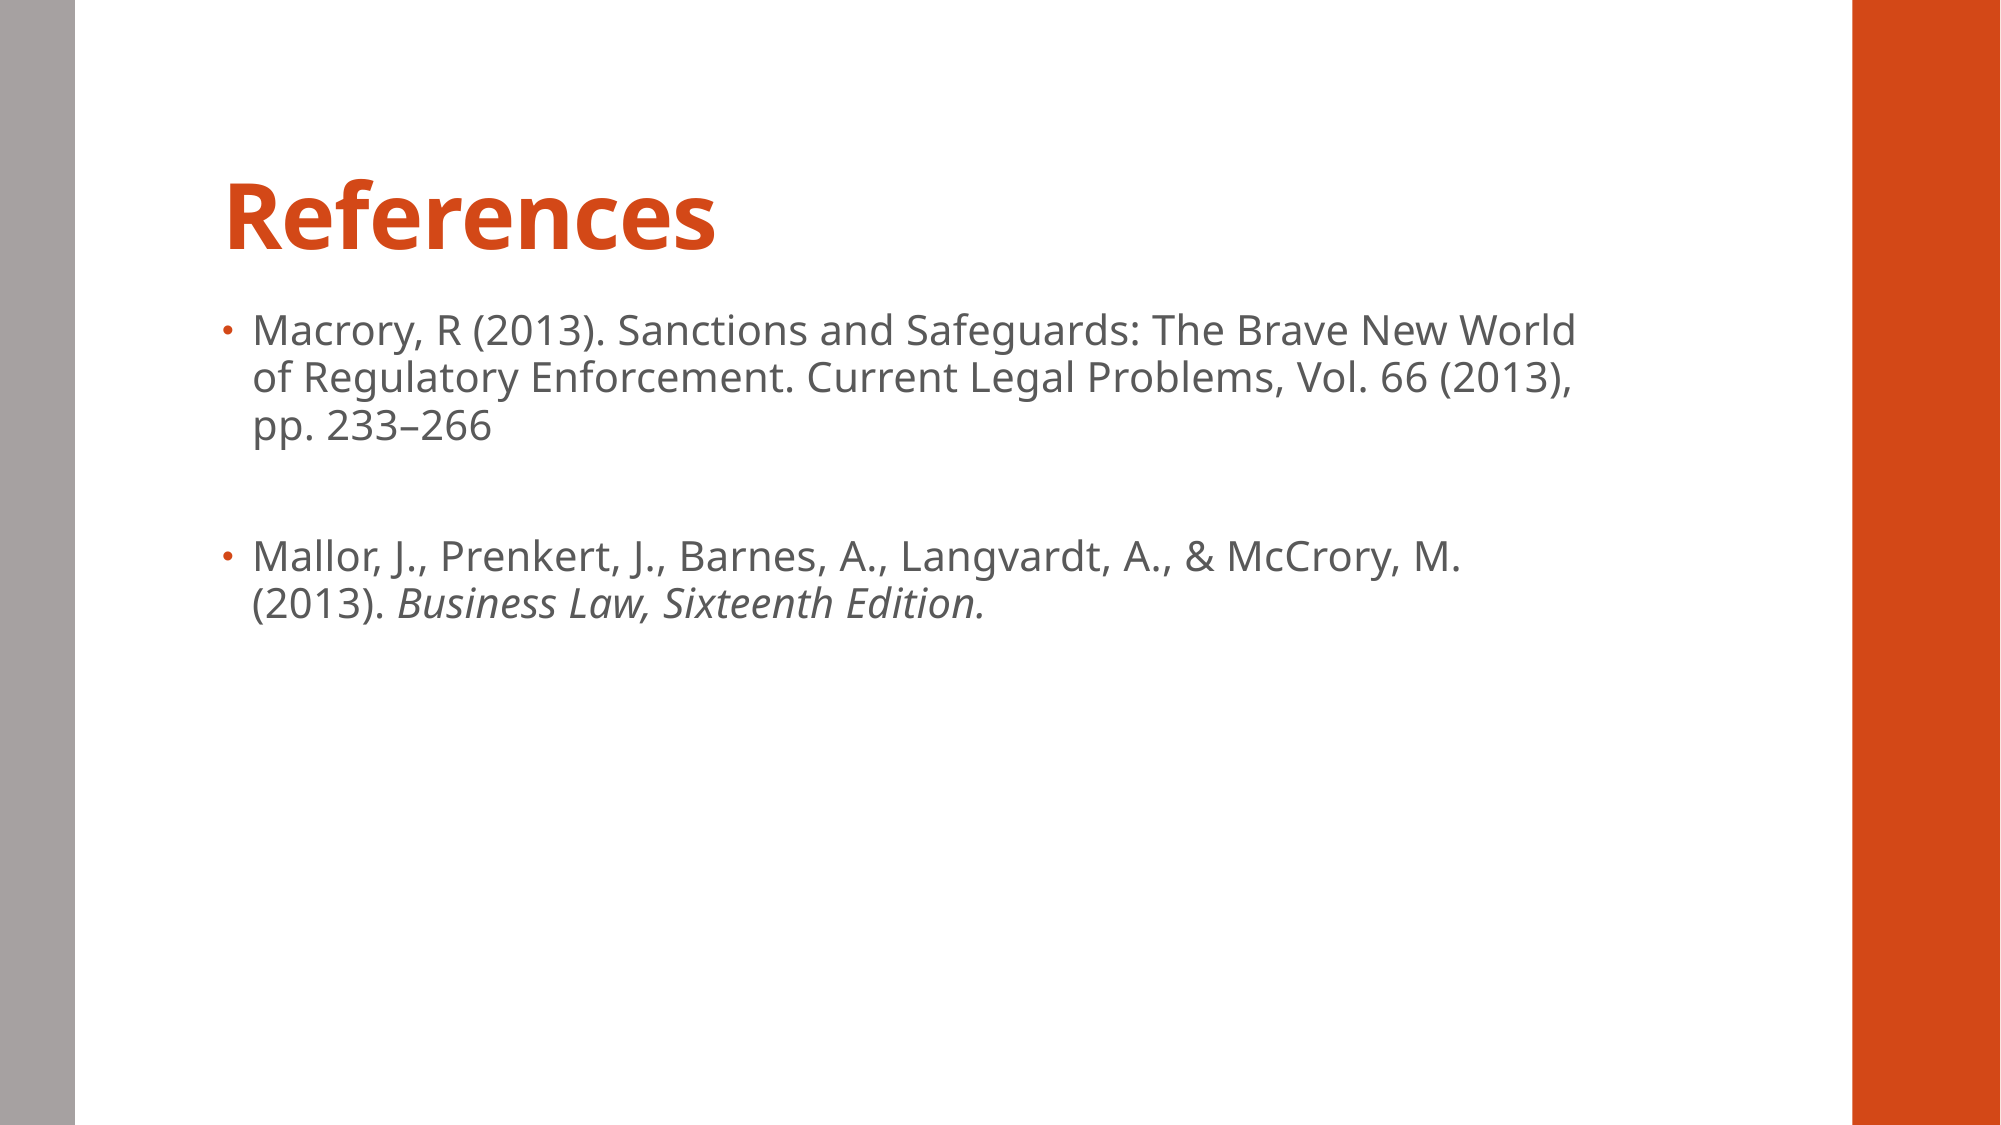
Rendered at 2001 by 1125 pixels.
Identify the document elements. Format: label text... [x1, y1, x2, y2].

list Macrory, R (2013). Sanctions and Safeguards: The Brave New World of Regulatory Enforcement. Current Legal Problems, Vol. 66 (2013), pp. 233–266 Mallor, J., Prenkert, J., Barnes, A., Langvardt, A., & McCrory, M. (2013). Business Law, Sixteenth Edition. [206, 299, 1617, 1014]
title References [206, 48, 1797, 278]
